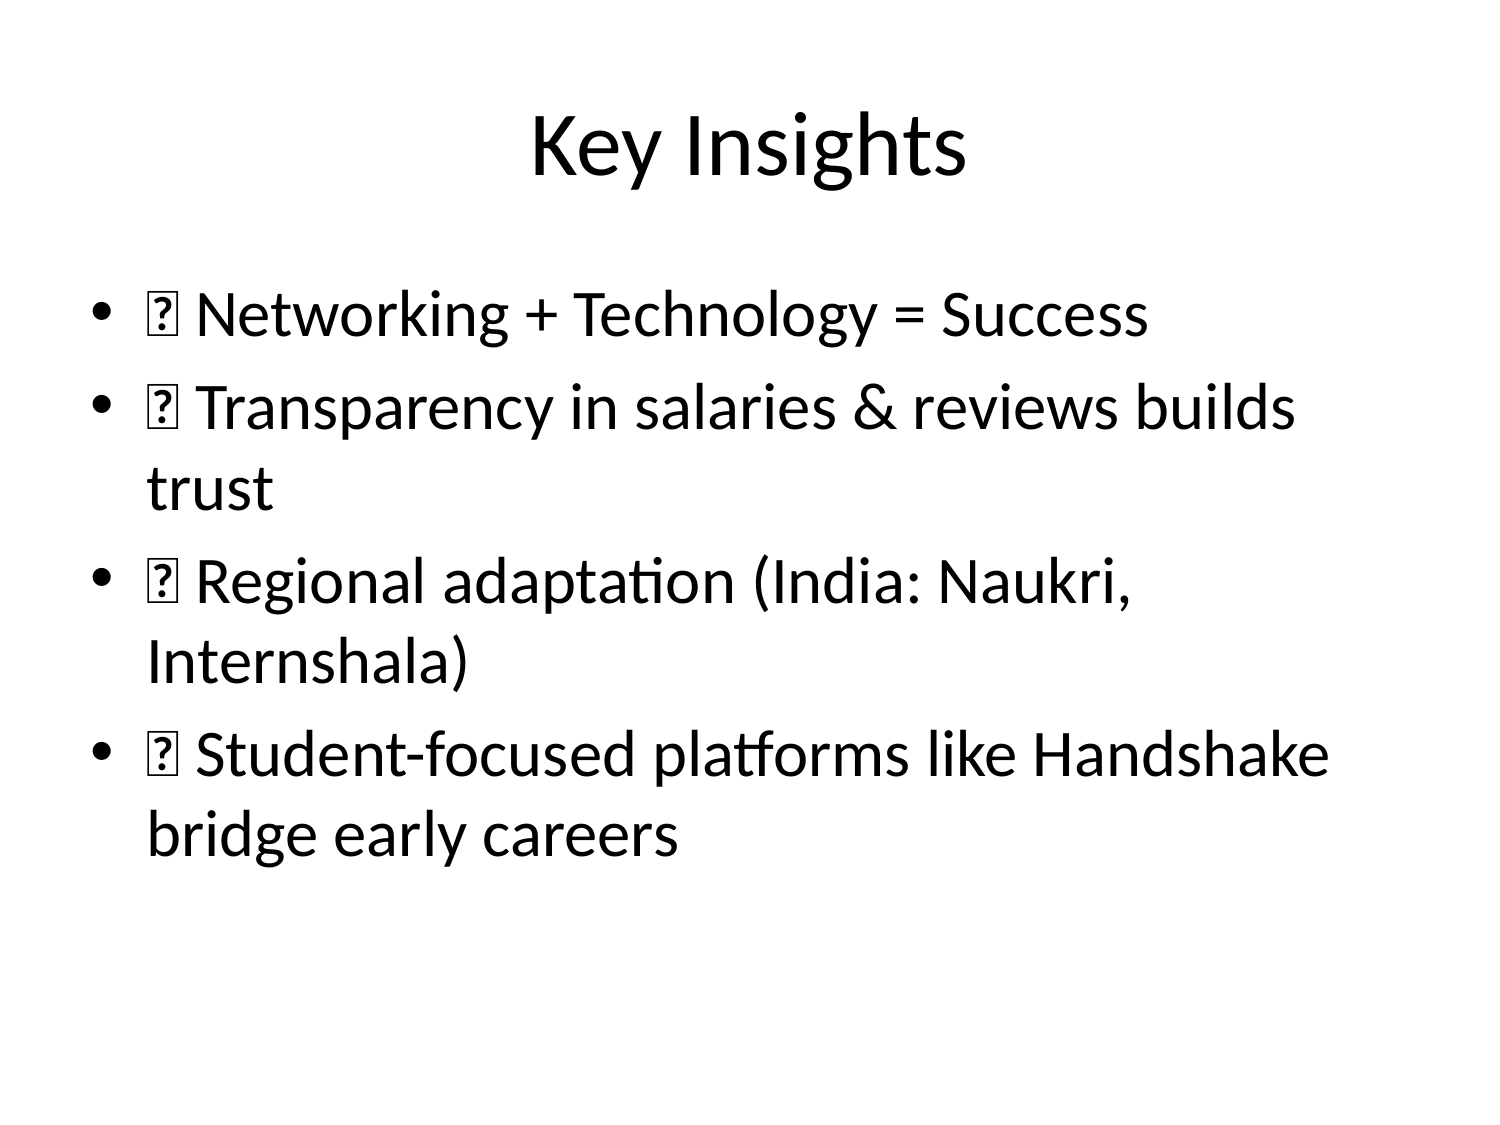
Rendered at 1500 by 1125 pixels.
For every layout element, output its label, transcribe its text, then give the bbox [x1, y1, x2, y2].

title Key Insights [75, 45, 1425, 233]
list ✅ Networking + Technology = Success ✅ Transparency in salaries & reviews builds trust ✅ Regional adaptation (India: Naukri, Internshala) ✅ Student-focused platforms like Handshake bridge early careers [75, 262, 1425, 1005]
